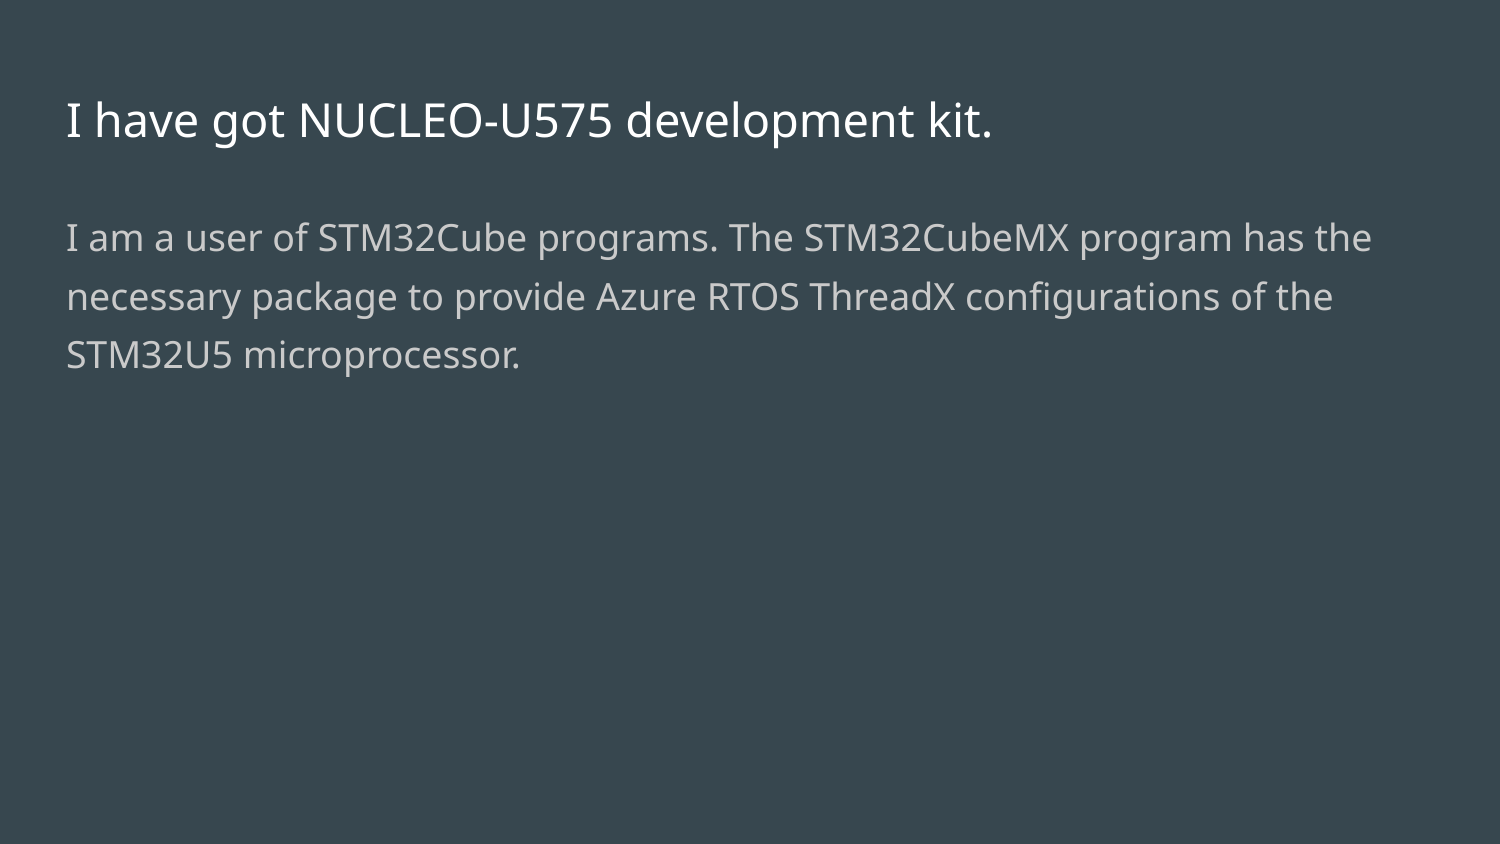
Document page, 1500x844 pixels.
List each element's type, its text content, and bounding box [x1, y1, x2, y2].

title I have got NUCLEO-U575 development kit. [51, 72, 1449, 167]
list I am a user of STM32Cube programs. The STM32CubeMX program has the necessary package to provide Azure RTOS ThreadX configurations of the STM32U5 microprocessor. [51, 189, 1449, 750]
